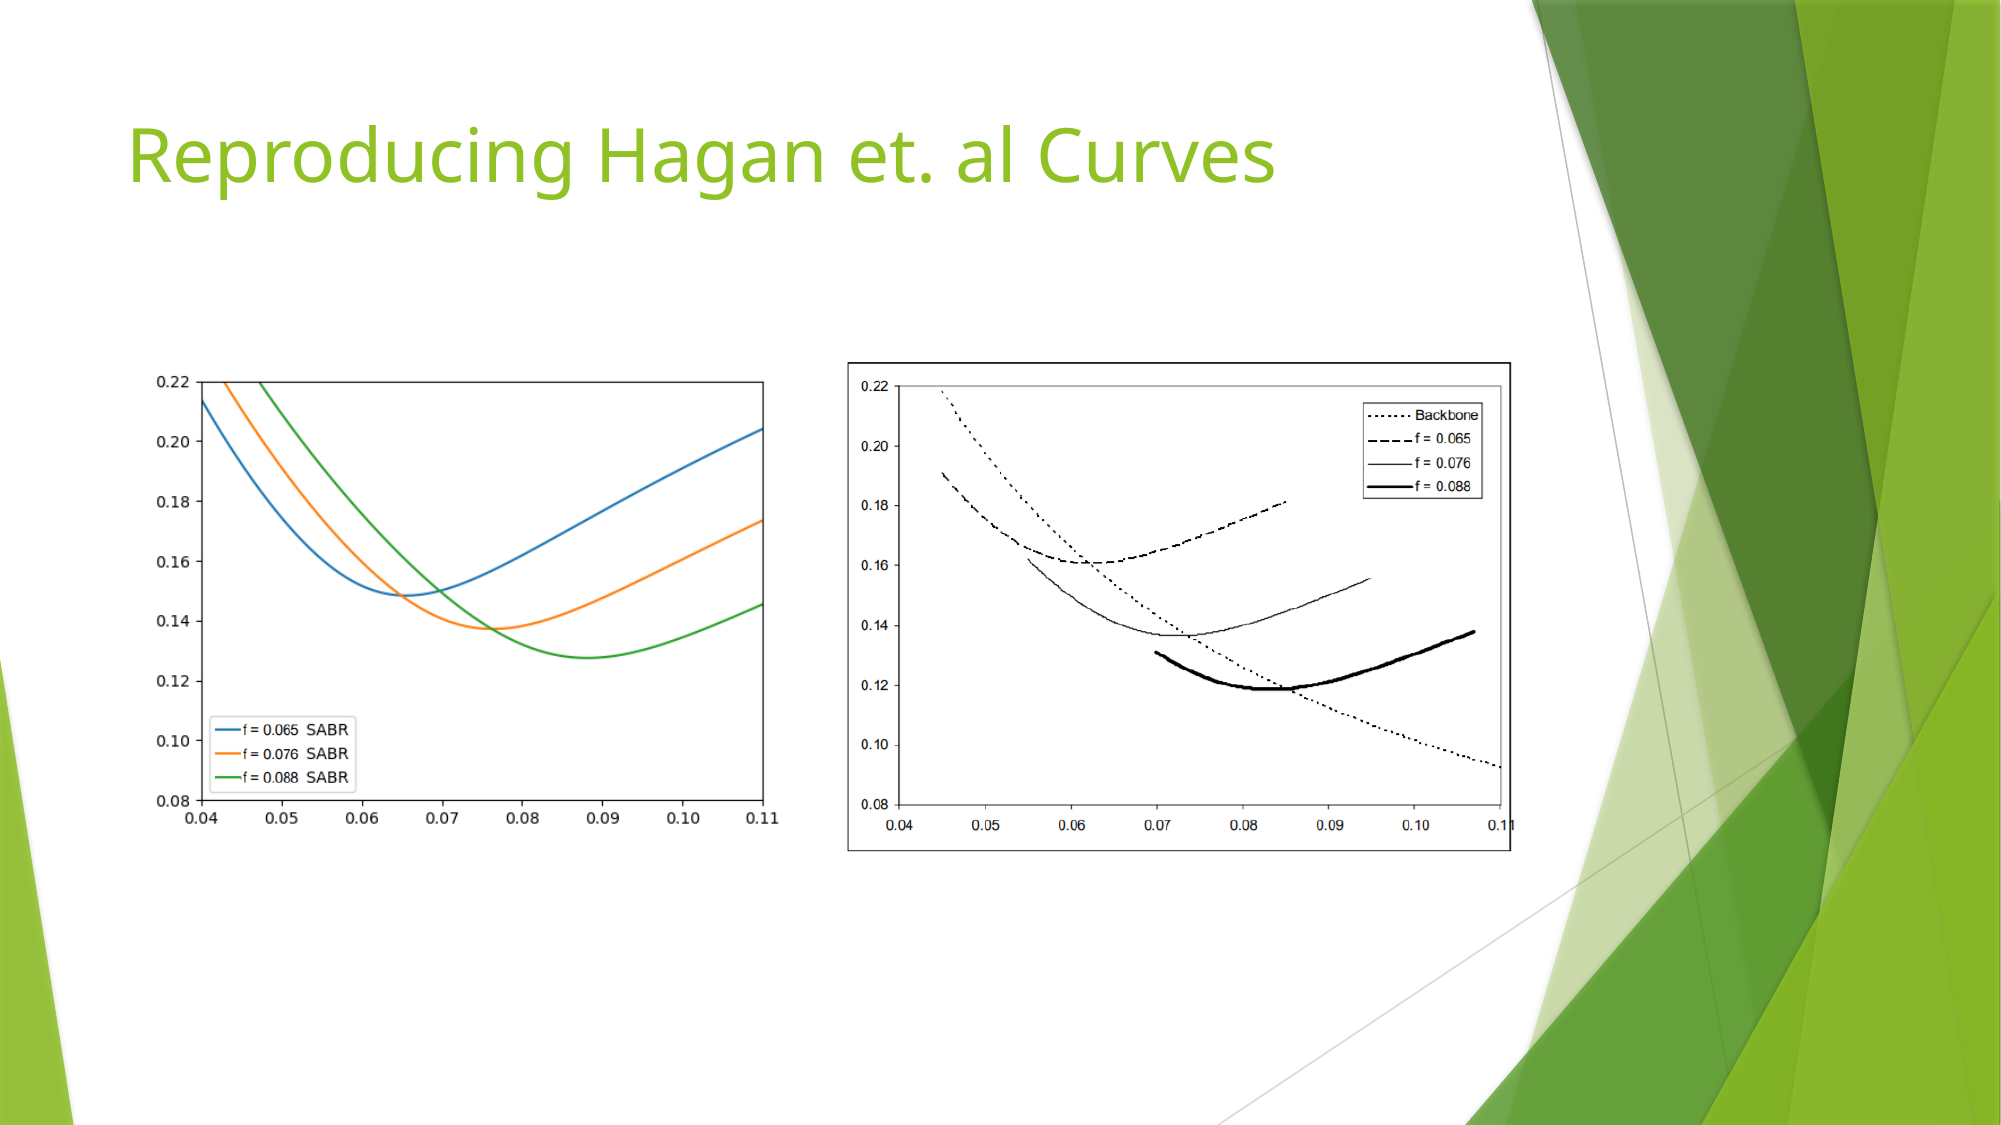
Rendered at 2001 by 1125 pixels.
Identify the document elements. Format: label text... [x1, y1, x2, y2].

title Reproducing Hagan et. al Curves [111, 99, 1522, 317]
picture [240, 718, 303, 786]
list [110, 316, 836, 860]
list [834, 354, 1522, 860]
